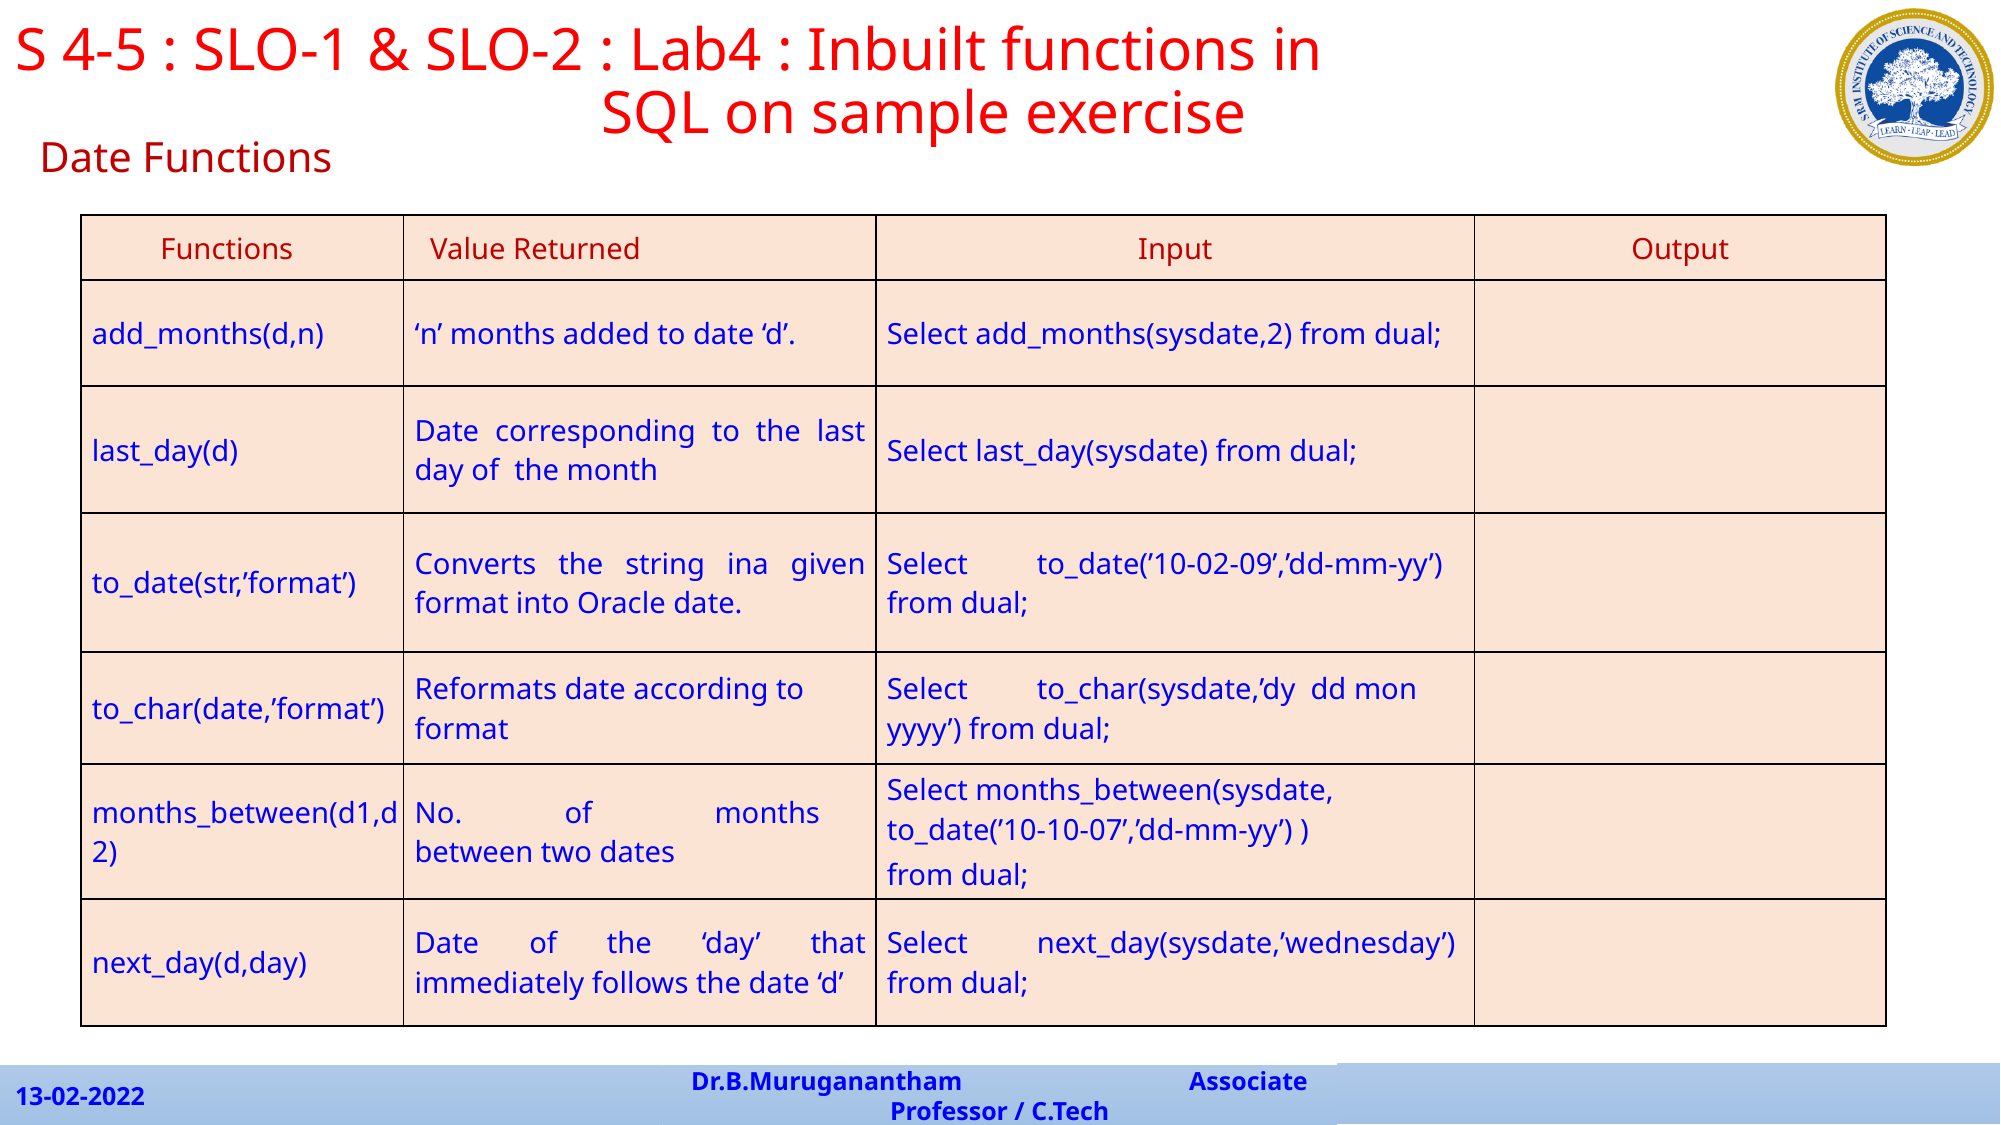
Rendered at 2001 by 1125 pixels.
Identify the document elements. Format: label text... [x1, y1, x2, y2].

list Date Functions [24, 128, 1750, 843]
table_cell Reformats date according to format [404, 653, 875, 763]
table_header Functions [82, 216, 403, 279]
table_header Value Returned [404, 216, 875, 279]
table_cell [1475, 653, 1885, 763]
table_cell to_date(str,’format’) [82, 514, 403, 651]
table_cell [1475, 387, 1885, 512]
table_header Input [877, 216, 1474, 279]
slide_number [0, 1065, 662, 1125]
table_cell Select to_char(sysdate,’dy dd mon yyyy’) from dual; [877, 653, 1474, 763]
table_header Output [1475, 216, 1885, 279]
table_cell ‘n’ months added to date ‘d’. [404, 281, 875, 385]
table_cell [1475, 281, 1885, 385]
table_cell Select add_months(sysdate,2) from dual; [877, 281, 1474, 385]
table_cell Select next_day(sysdate,’wednesday’) from dual; [877, 900, 1474, 1025]
slide_number [1337, 1063, 2000, 1124]
picture [1835, 8, 1994, 166]
table_cell No. of months between two dates [404, 765, 875, 898]
table_cell [1475, 765, 1885, 898]
table_cell Date corresponding to the last day of the month [404, 387, 875, 512]
table_cell [1475, 900, 1885, 1025]
table_cell next_day(d,day) [82, 900, 403, 1025]
table_cell to_char(date,’format’) [82, 653, 403, 763]
table_cell last_day(d) [82, 387, 403, 512]
table_cell Select last_day(sysdate) from dual; [877, 387, 1474, 512]
table_cell Converts the string ina given format into Oracle date. [404, 514, 875, 651]
table_cell Select months_between(sysdate, to_date(’10-10-07’,’dd-mm-yy’) ) from dual; [877, 765, 1474, 898]
table_cell Date of the ‘day’ that immediately follows the date ‘d’ [404, 900, 875, 1025]
table_cell [1475, 514, 1885, 651]
footer Dr.B.Muruganantham Associate Professor / C.Tech [662, 1065, 1338, 1125]
text_box S 4-5 : SLO-1 & SLO-2 : Lab4 : Inbuilt functions in SQL on sample exercise [0, 74, 1725, 148]
table_cell add_months(d,n) [82, 281, 403, 385]
table_cell Select to_date(’10-02-09’,’dd-mm-yy’) from dual; [877, 514, 1474, 651]
table_cell months_between(d1,d2) [82, 765, 403, 898]
